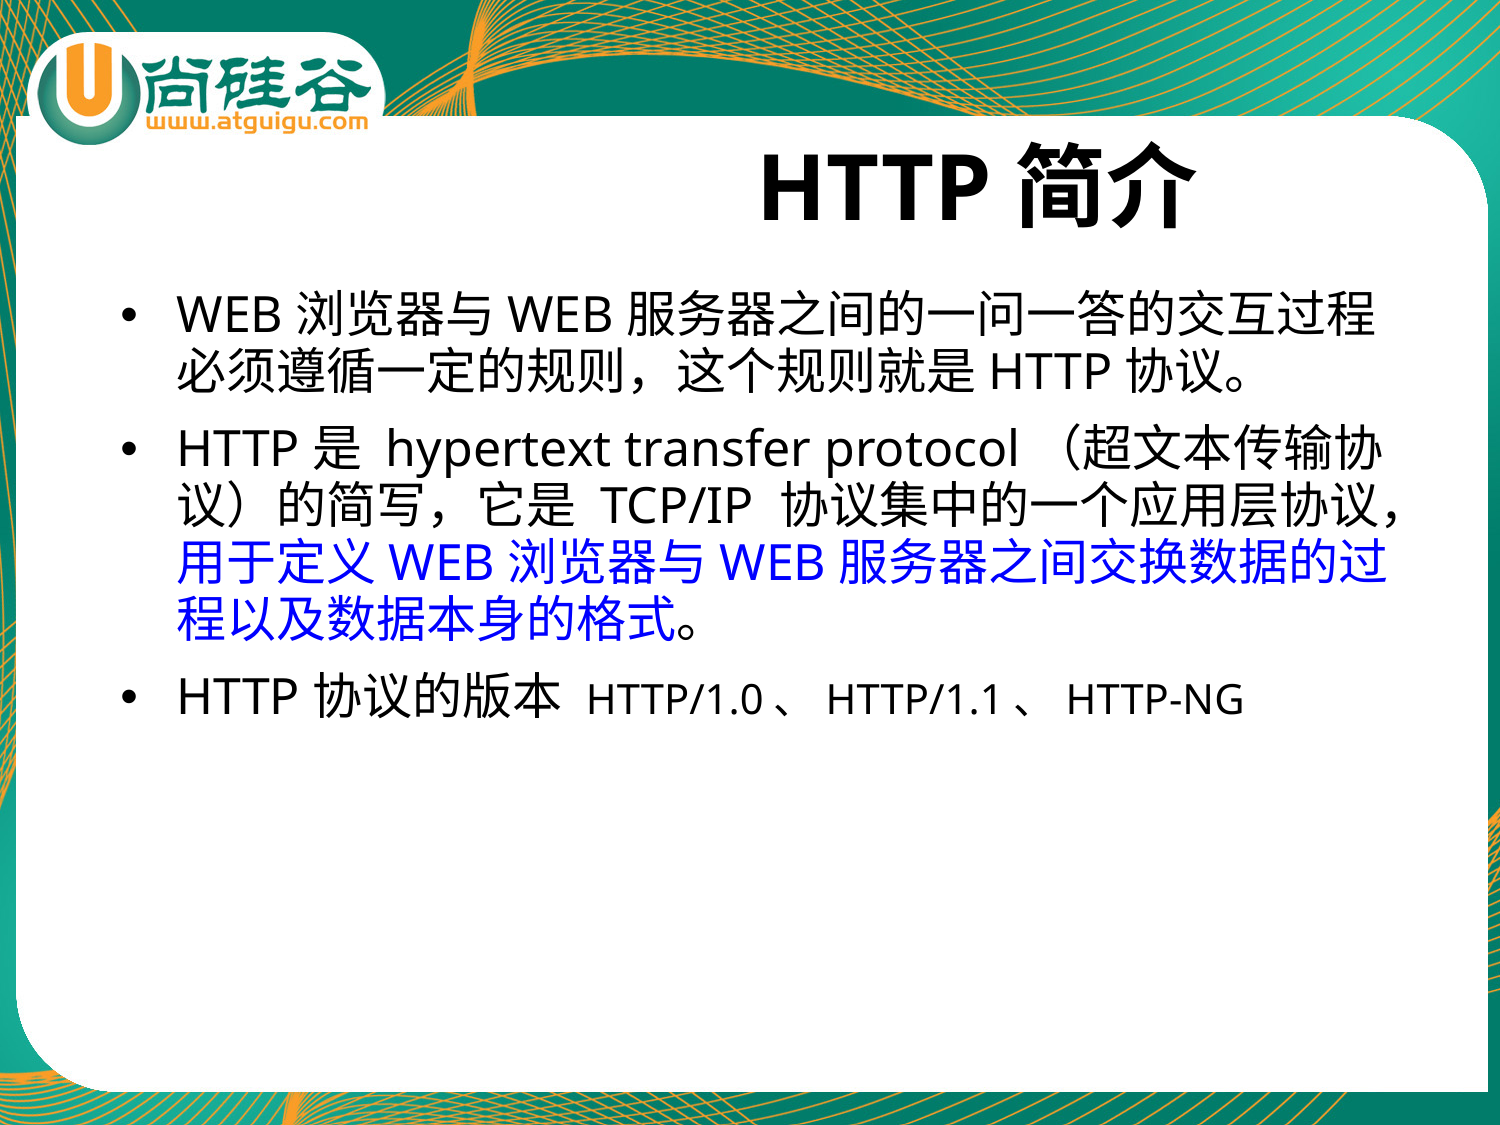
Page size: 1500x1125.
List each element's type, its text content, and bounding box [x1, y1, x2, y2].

picture [0, 0, 1500, 1125]
title HTTP简介 [302, 113, 1500, 255]
list WEB浏览器与WEB服务器之间的一问一答的交互过程必须遵循一定的规则，这个规则就是HTTP协议。 HTTP是 hypertext transfer protocol（超文本传输协议）的简写，它是 TCP/IP 协议集中的一个应用层协议，用于定义WEB浏览器与WEB服务器之间交换数据的过程以及数据本身的格式。 HTTP协议的版本 HTTP/1.0、HTTP/1.1、HTTP-NG [105, 279, 1407, 953]
